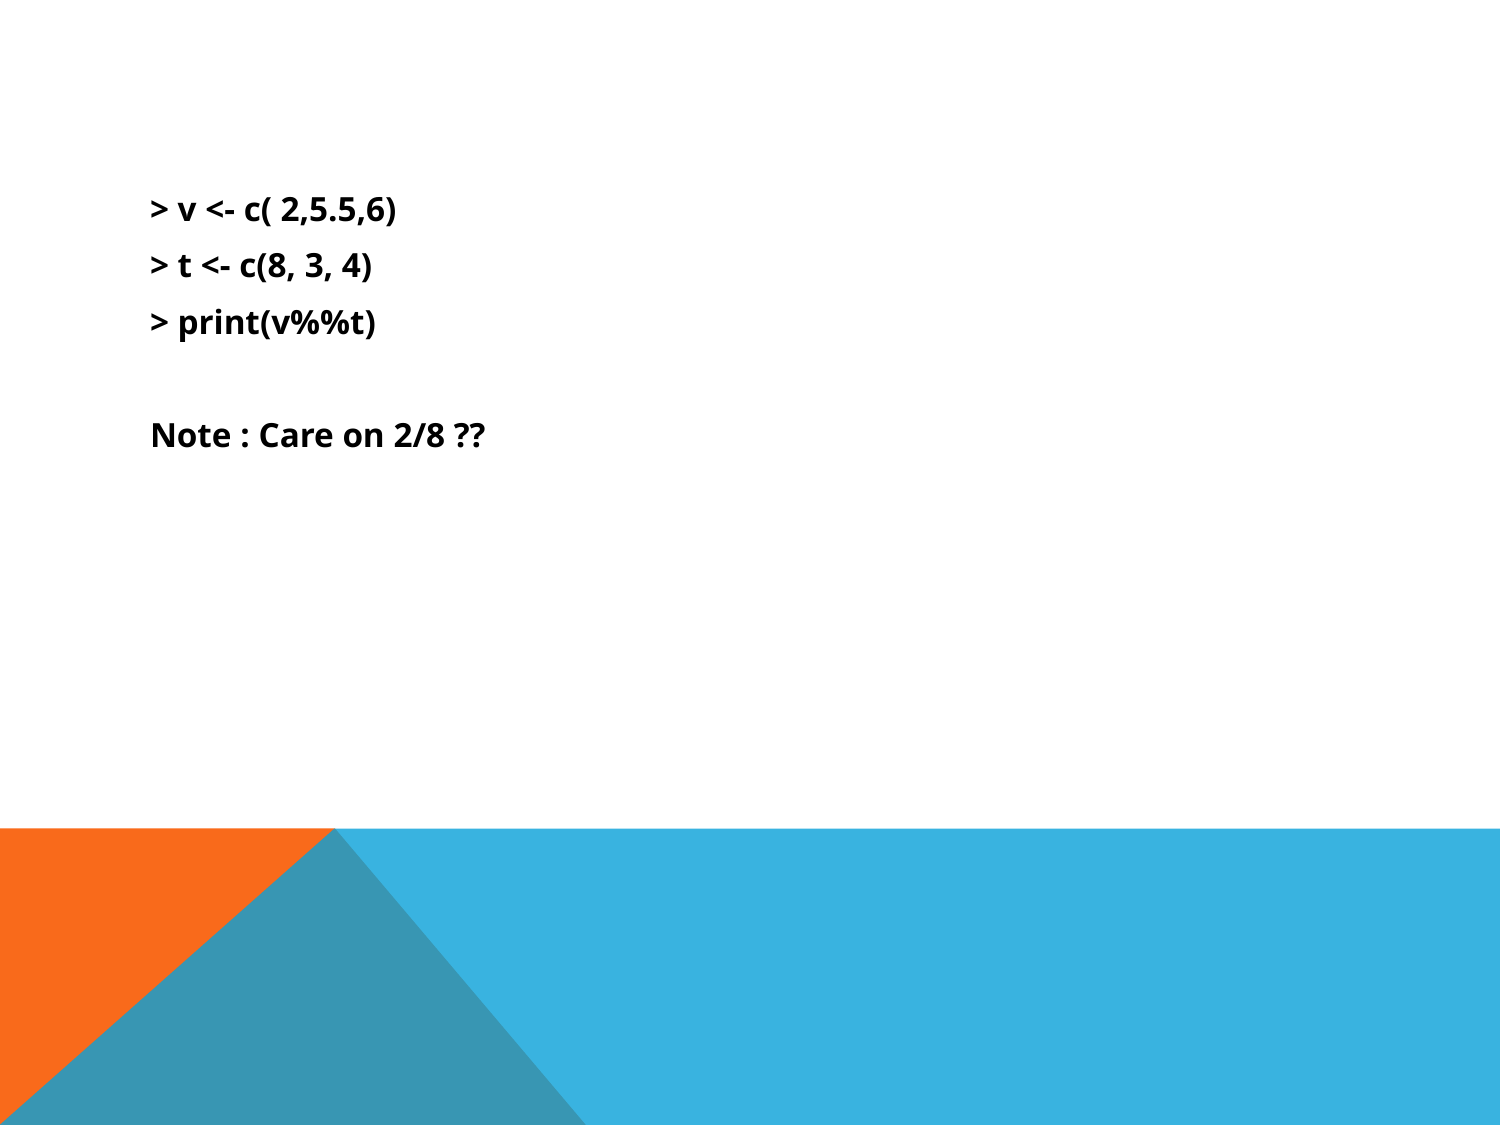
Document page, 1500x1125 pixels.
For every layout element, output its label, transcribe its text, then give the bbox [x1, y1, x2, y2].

list > v <- c( 2,5.5,6) > t <- c(8, 3, 4) > print(v%%t) Note : Care on 2/8 ?? [135, 180, 1369, 768]
